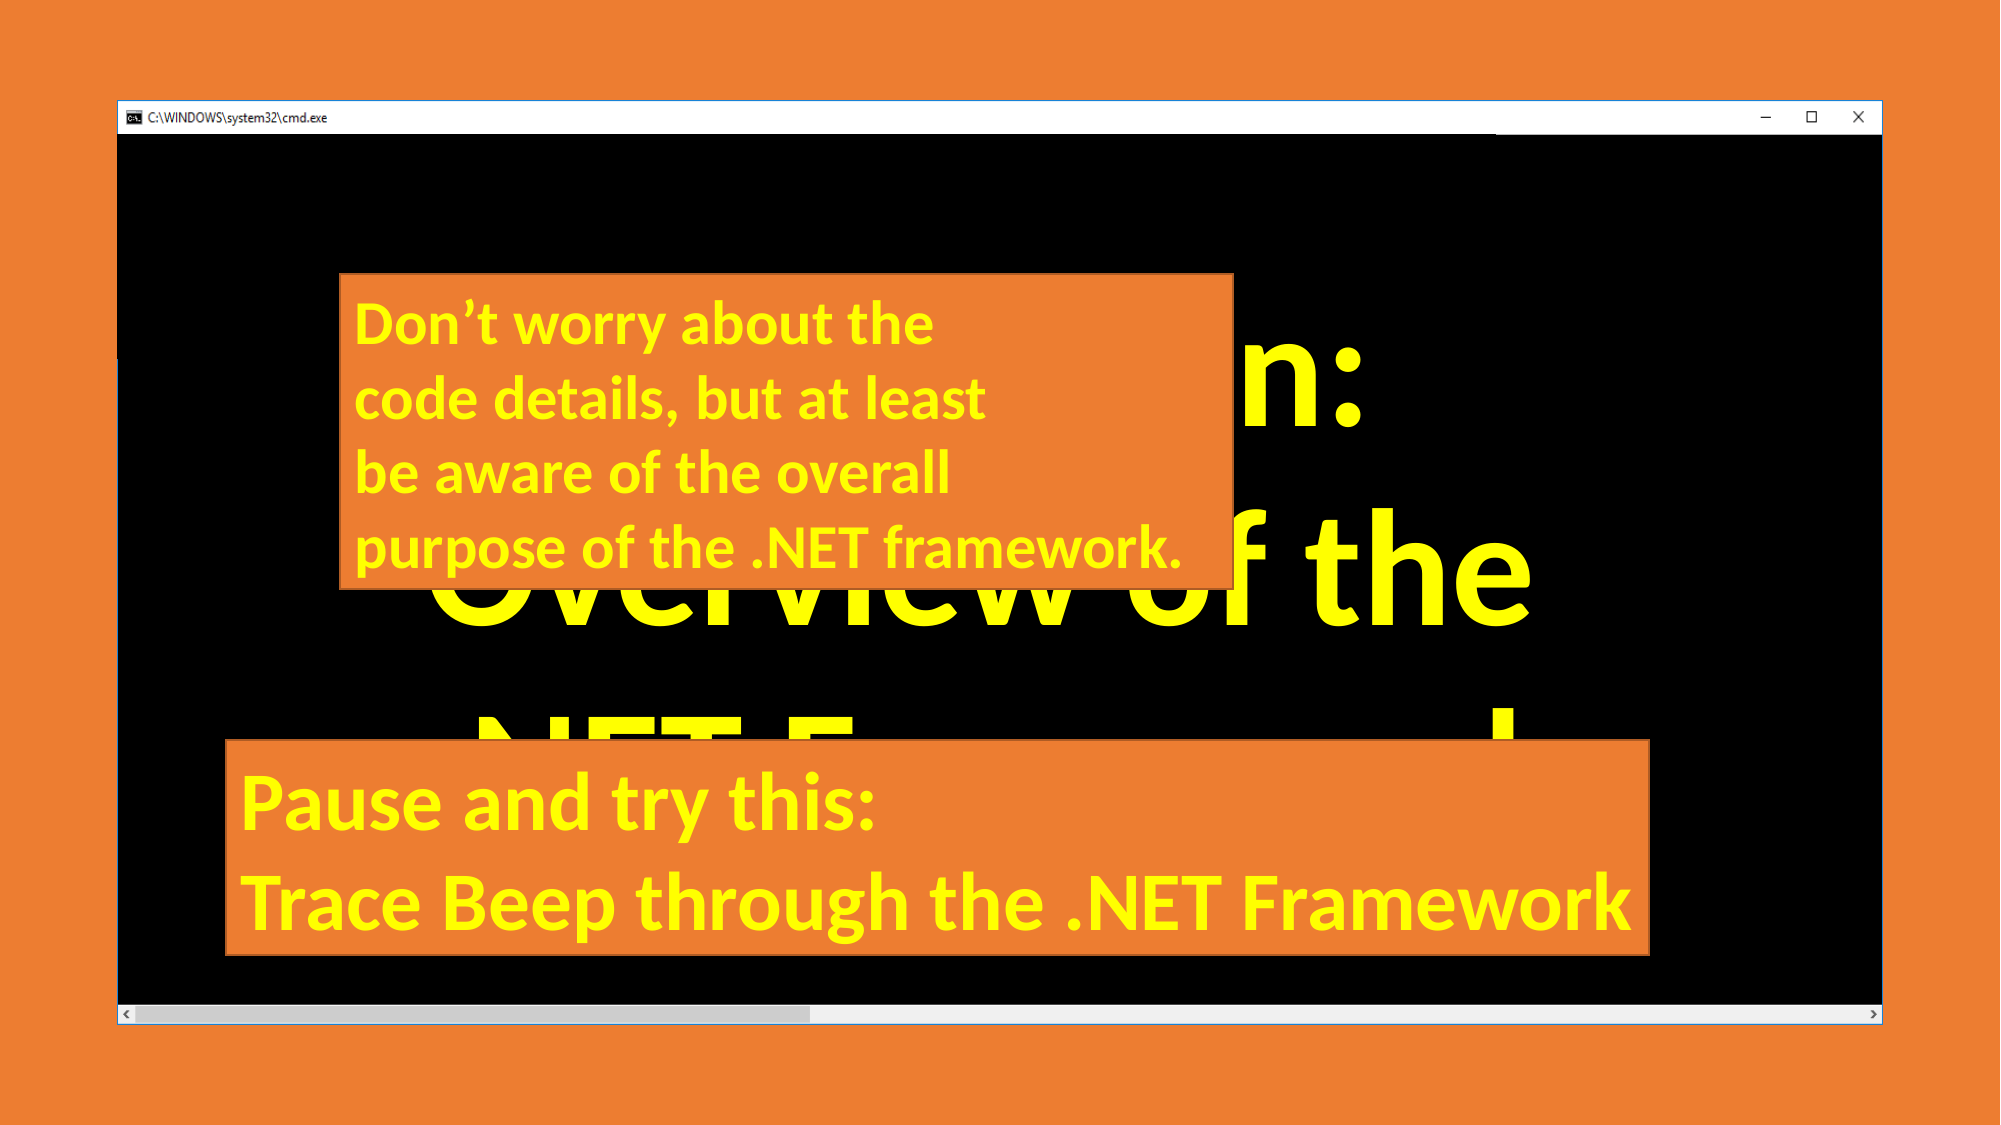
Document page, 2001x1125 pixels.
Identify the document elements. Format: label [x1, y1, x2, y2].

picture [117, 100, 1883, 1025]
